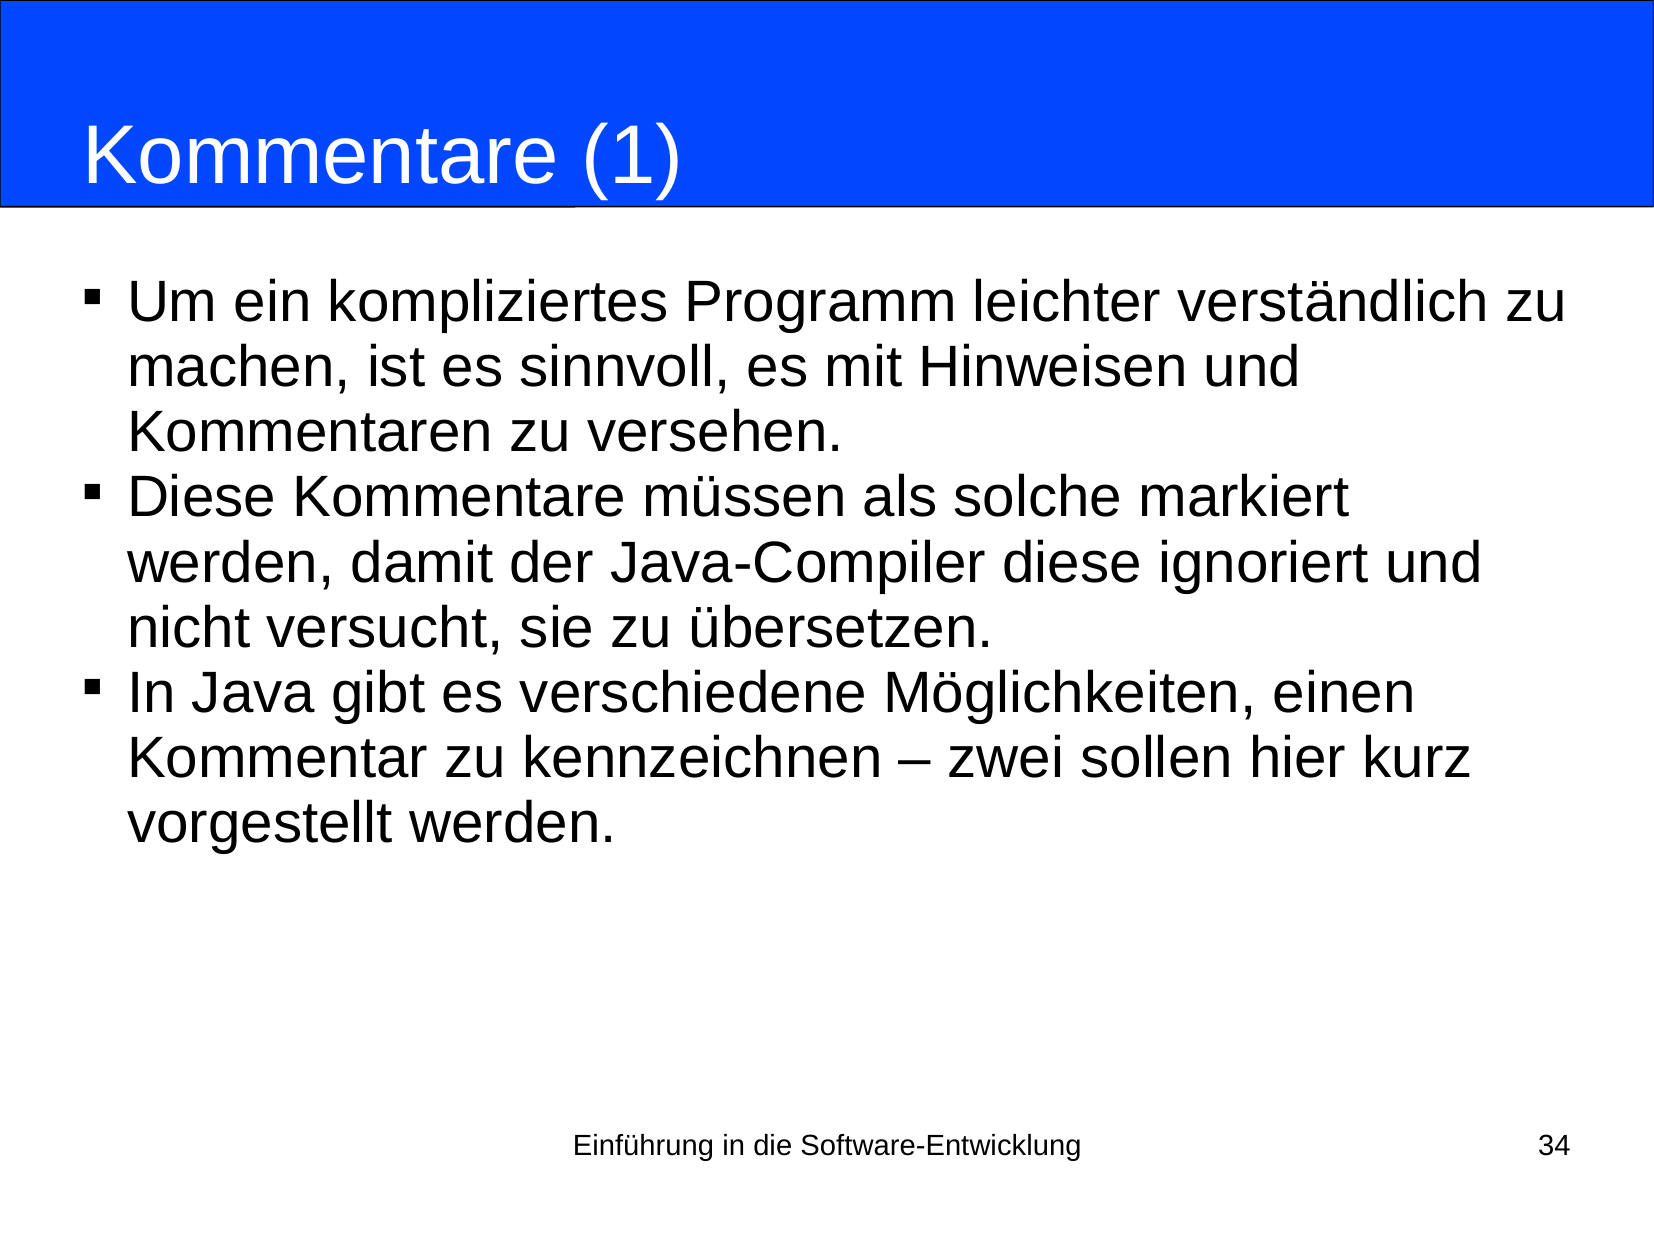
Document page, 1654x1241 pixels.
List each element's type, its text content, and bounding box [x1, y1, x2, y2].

footer Einführung in die Software-Entwicklung [565, 1129, 1090, 1216]
text_box [0, 0, 1654, 207]
subtitle Um ein kompliziertes Programm leichter verständlich zu machen, ist es sinnvoll, es mit Hinweisen und Kommentaren zu versehen. Diese Kommentare müssen als solche markiert werden, damit der Java-Compiler diese ignoriert und nicht versucht, sie zu übersetzen. In Java gibt es verschiedene Möglichkeiten, einen Kommentar zu kennzeichnen – zwei sollen hier kurz vorgestellt werden. [82, 265, 1572, 1085]
title Kommentare (1) [82, 49, 1571, 257]
slide_number 34 [1185, 1129, 1571, 1216]
